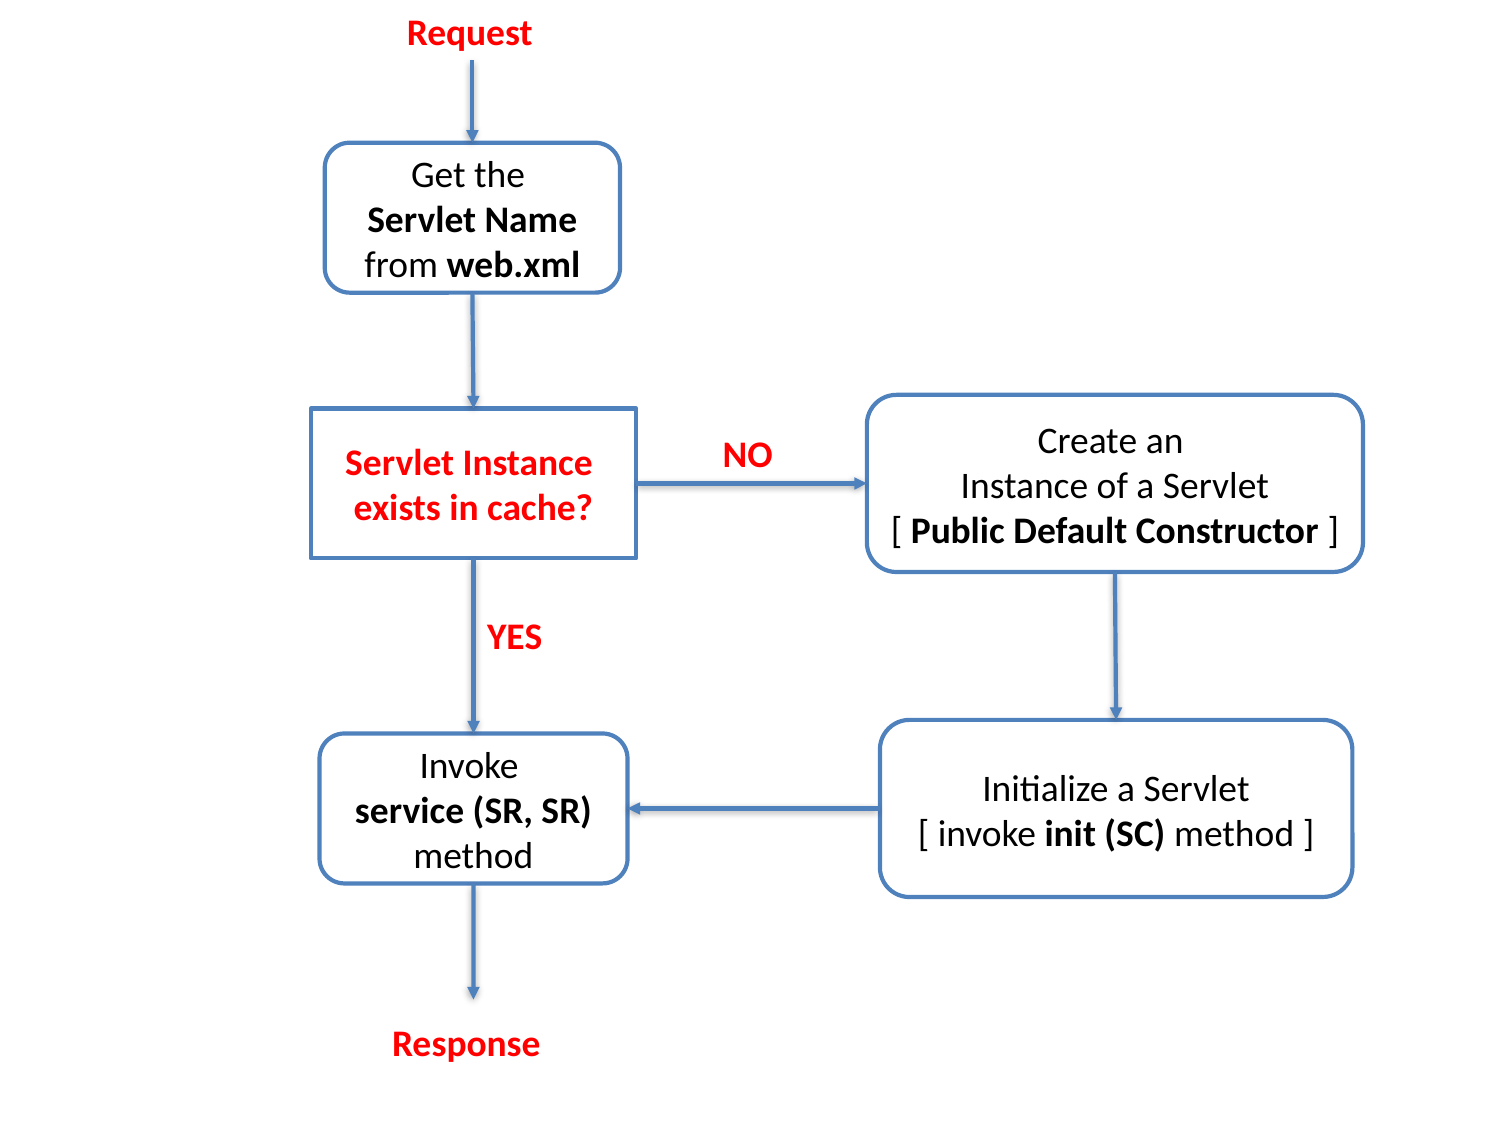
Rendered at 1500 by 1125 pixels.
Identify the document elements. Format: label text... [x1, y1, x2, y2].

text_box Invoke service (SR, SR) method [317, 731, 630, 886]
text_box Initialize a Servlet [ invoke init (SC) method ] [877, 717, 1355, 900]
text_box YES [477, 604, 564, 665]
text_box Servlet Instance exists in cache? [309, 406, 638, 560]
text_box Response [377, 1011, 568, 1072]
text_box NO [708, 422, 800, 482]
text_box Request [392, 0, 553, 61]
text_box Create an Instance of a Servlet [ Public Default Constructor ] [864, 392, 1366, 575]
text_box Get the Servlet Name from web.xml [322, 140, 623, 295]
